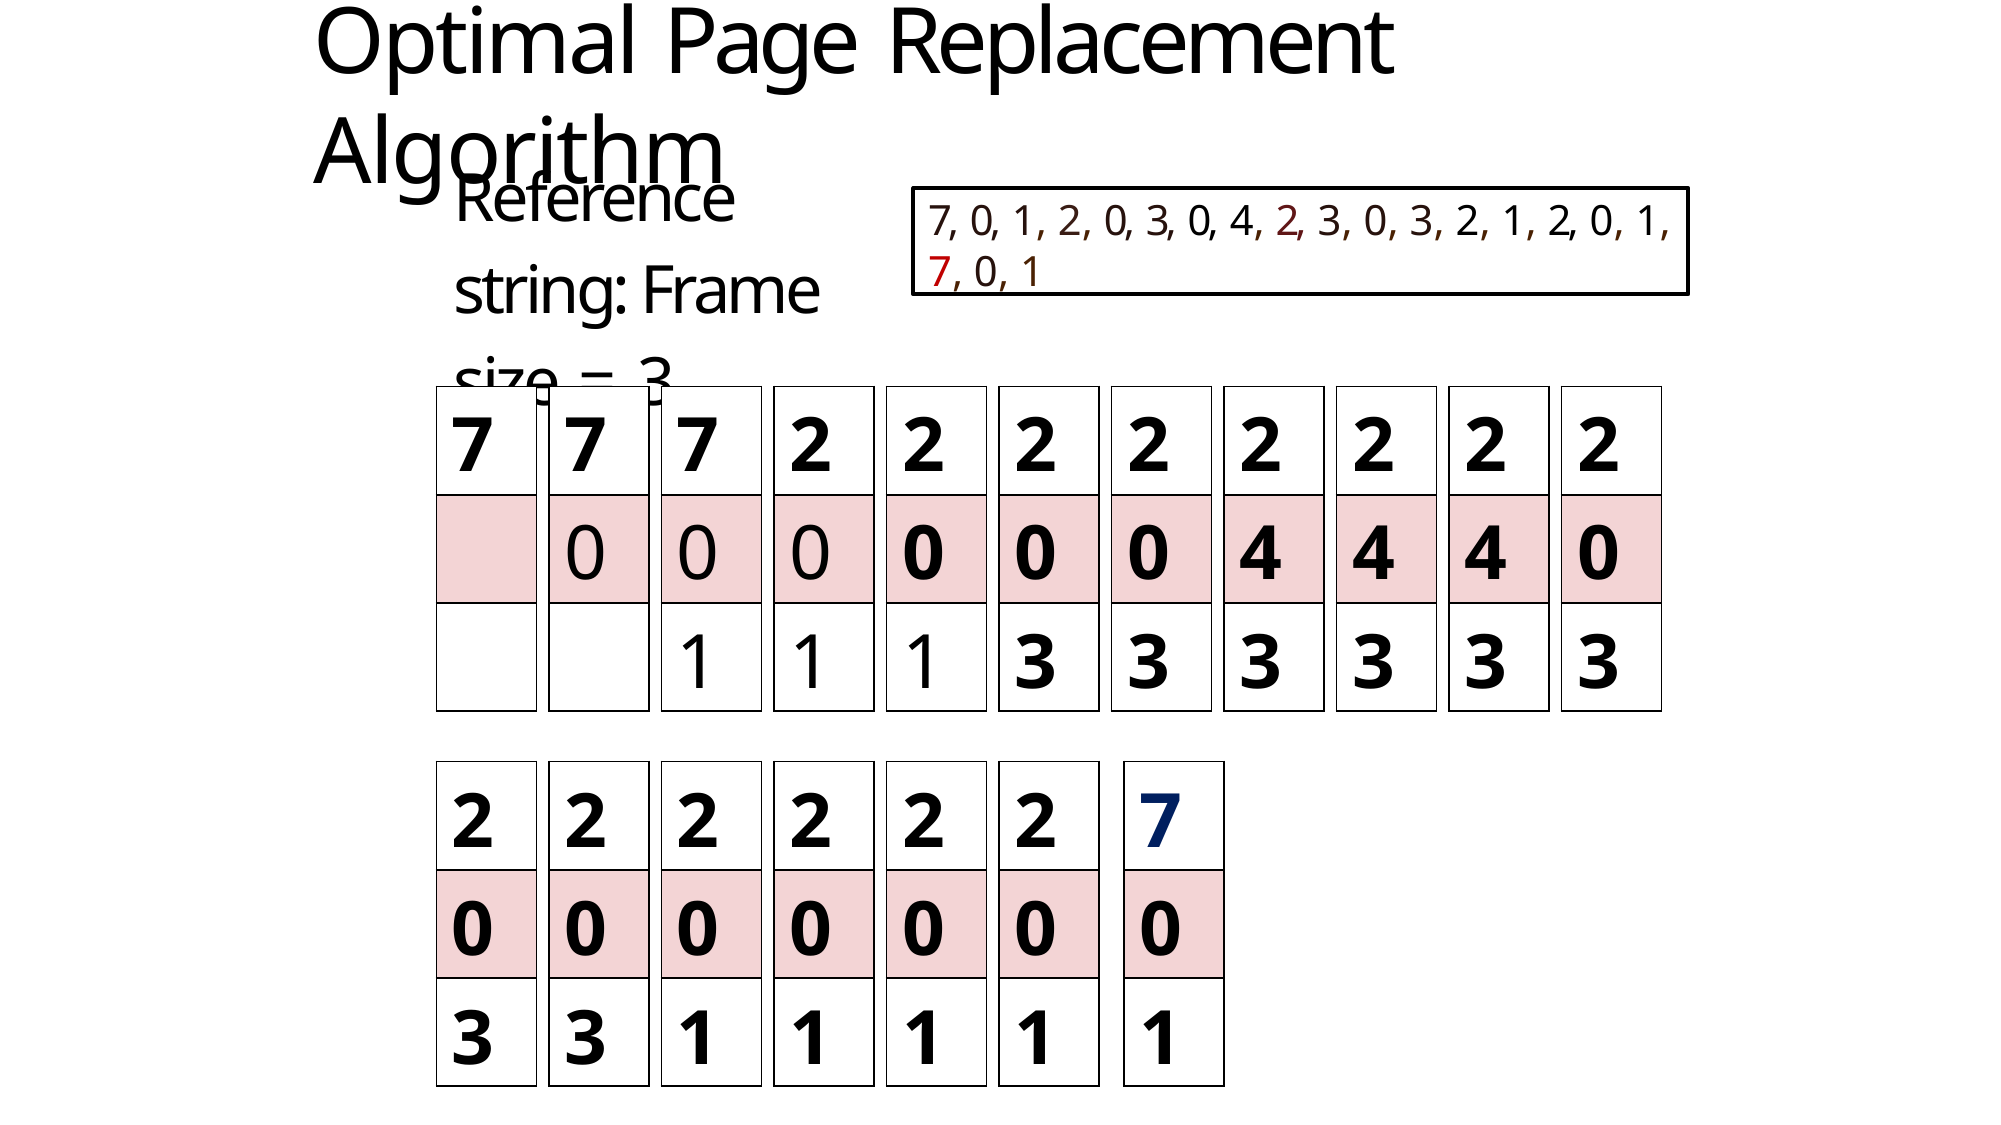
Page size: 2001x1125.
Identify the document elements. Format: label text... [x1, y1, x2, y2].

title Optimal Page Replacement Algorithm [311, 0, 1687, 202]
table_header 2 [775, 387, 873, 494]
table_header 2 [1225, 387, 1323, 494]
table_cell 1 [887, 979, 986, 1085]
table_cell 0 [1112, 496, 1211, 602]
table_cell 0 [887, 496, 986, 602]
table_cell 3 [1000, 604, 1098, 710]
table_cell 4 [1225, 496, 1323, 602]
table_header 2 [1450, 387, 1548, 494]
table_cell 1 [662, 979, 761, 1085]
table_cell 0 [775, 871, 873, 977]
table_cell 3 [550, 979, 648, 1085]
table_cell 0 [550, 871, 648, 977]
table_header 2 [1112, 387, 1211, 494]
table_cell 3 [1450, 604, 1548, 710]
table_cell 3 [1337, 604, 1436, 710]
table_cell 0 [1125, 871, 1223, 977]
table_cell [437, 496, 536, 602]
table_header 2 [1337, 387, 1436, 494]
table_header 2 [437, 762, 536, 869]
text_box Reference string: Frame size = 3 [451, 140, 912, 419]
table_cell 1 [1000, 979, 1098, 1085]
table_cell 3 [437, 979, 536, 1085]
table_cell 3 [1112, 604, 1211, 710]
table_cell 1 [887, 604, 986, 710]
table_cell 3 [1562, 604, 1661, 710]
table_header 2 [887, 387, 986, 494]
table_header 2 [550, 762, 648, 869]
table_cell 1 [1125, 979, 1223, 1085]
table_header 2 [887, 762, 986, 869]
table_header 2 [1000, 387, 1098, 494]
table_cell 0 [550, 496, 648, 602]
table_header 2 [1562, 387, 1661, 494]
table_header 7 [662, 387, 761, 494]
table_header 7 [1125, 762, 1223, 869]
table_header 2 [662, 762, 761, 869]
table_cell 0 [662, 496, 761, 602]
table_header 2 [775, 762, 873, 869]
table_cell 1 [662, 604, 761, 710]
table_header 7 [550, 387, 648, 494]
table_cell 0 [662, 871, 761, 977]
table_cell 1 [775, 604, 873, 710]
table_cell 4 [1337, 496, 1436, 602]
table_cell [437, 604, 536, 710]
table_cell 3 [1225, 604, 1323, 710]
table_cell [550, 604, 648, 710]
table_header 7 [437, 387, 536, 494]
table_cell 0 [437, 871, 536, 977]
table_cell 1 [775, 979, 873, 1085]
table_cell 0 [887, 871, 986, 977]
table_header 2 [1000, 762, 1098, 869]
table_cell 4 [1450, 496, 1548, 602]
table_cell 0 [1000, 871, 1098, 977]
text_box 7, 0, 1, 2, 0, 3, 0, 4, 2, 3, 0, 3, 2, 1, 2, 0, 1, 7, 0, 1 [913, 188, 1689, 295]
table_cell 0 [775, 496, 873, 602]
table_cell 0 [1562, 496, 1661, 602]
table_cell 0 [1000, 496, 1098, 602]
